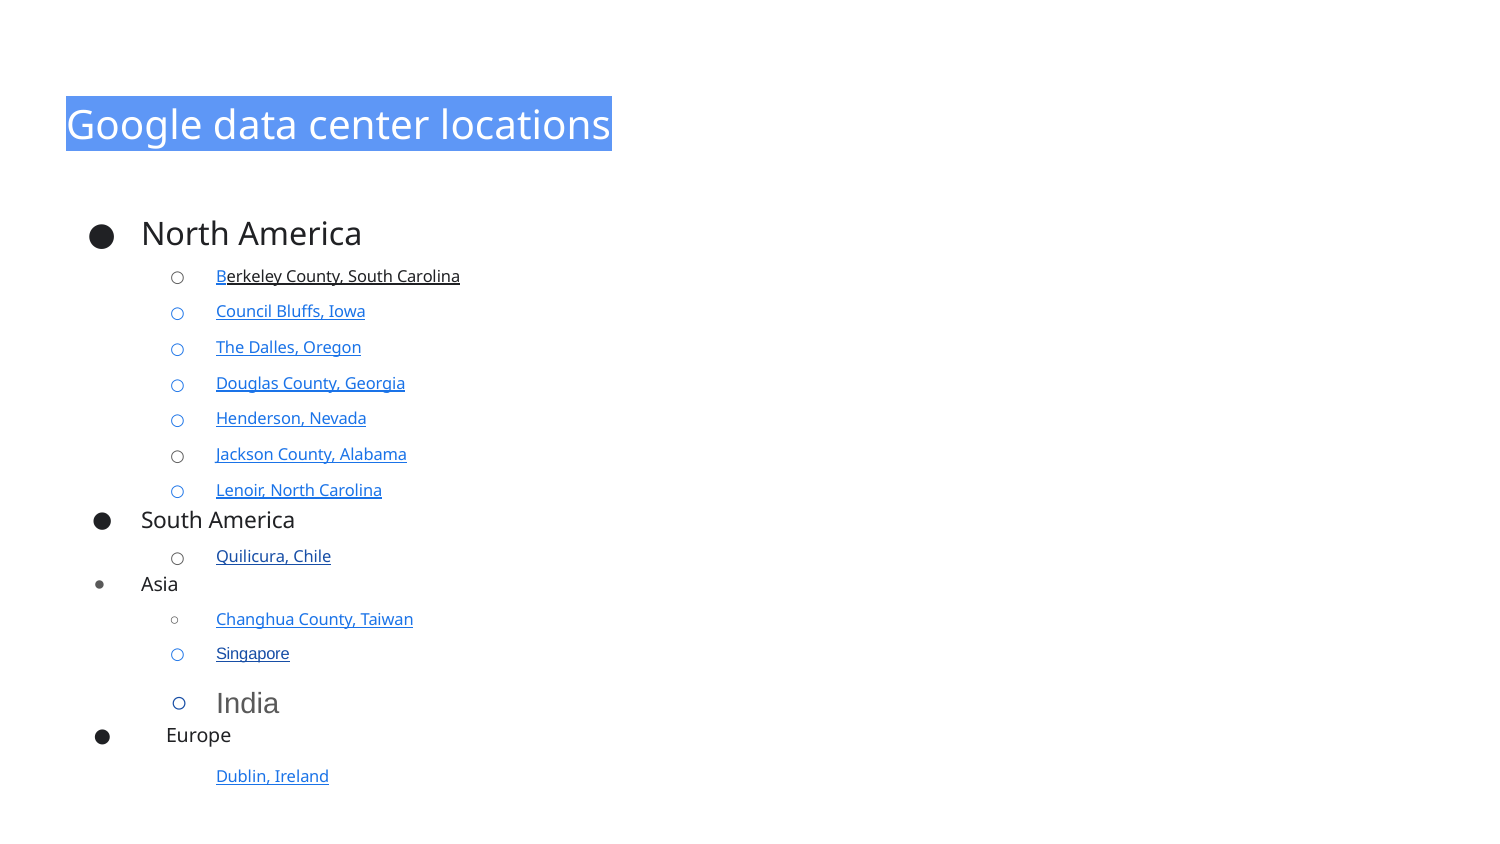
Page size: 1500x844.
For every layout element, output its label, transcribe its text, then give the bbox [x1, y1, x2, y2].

title Google data center locations [51, 72, 1449, 167]
list North America Berkeley County, South Carolina Council Bluffs, Iowa The Dalles, Oregon Douglas County, Georgia Henderson, Nevada Jackson County, Alabama Lenoir, North Carolina South America Quilicura, Chile Asia Changhua County, Taiwan Singapore India Europe Dublin, Ireland [51, 192, 1449, 753]
